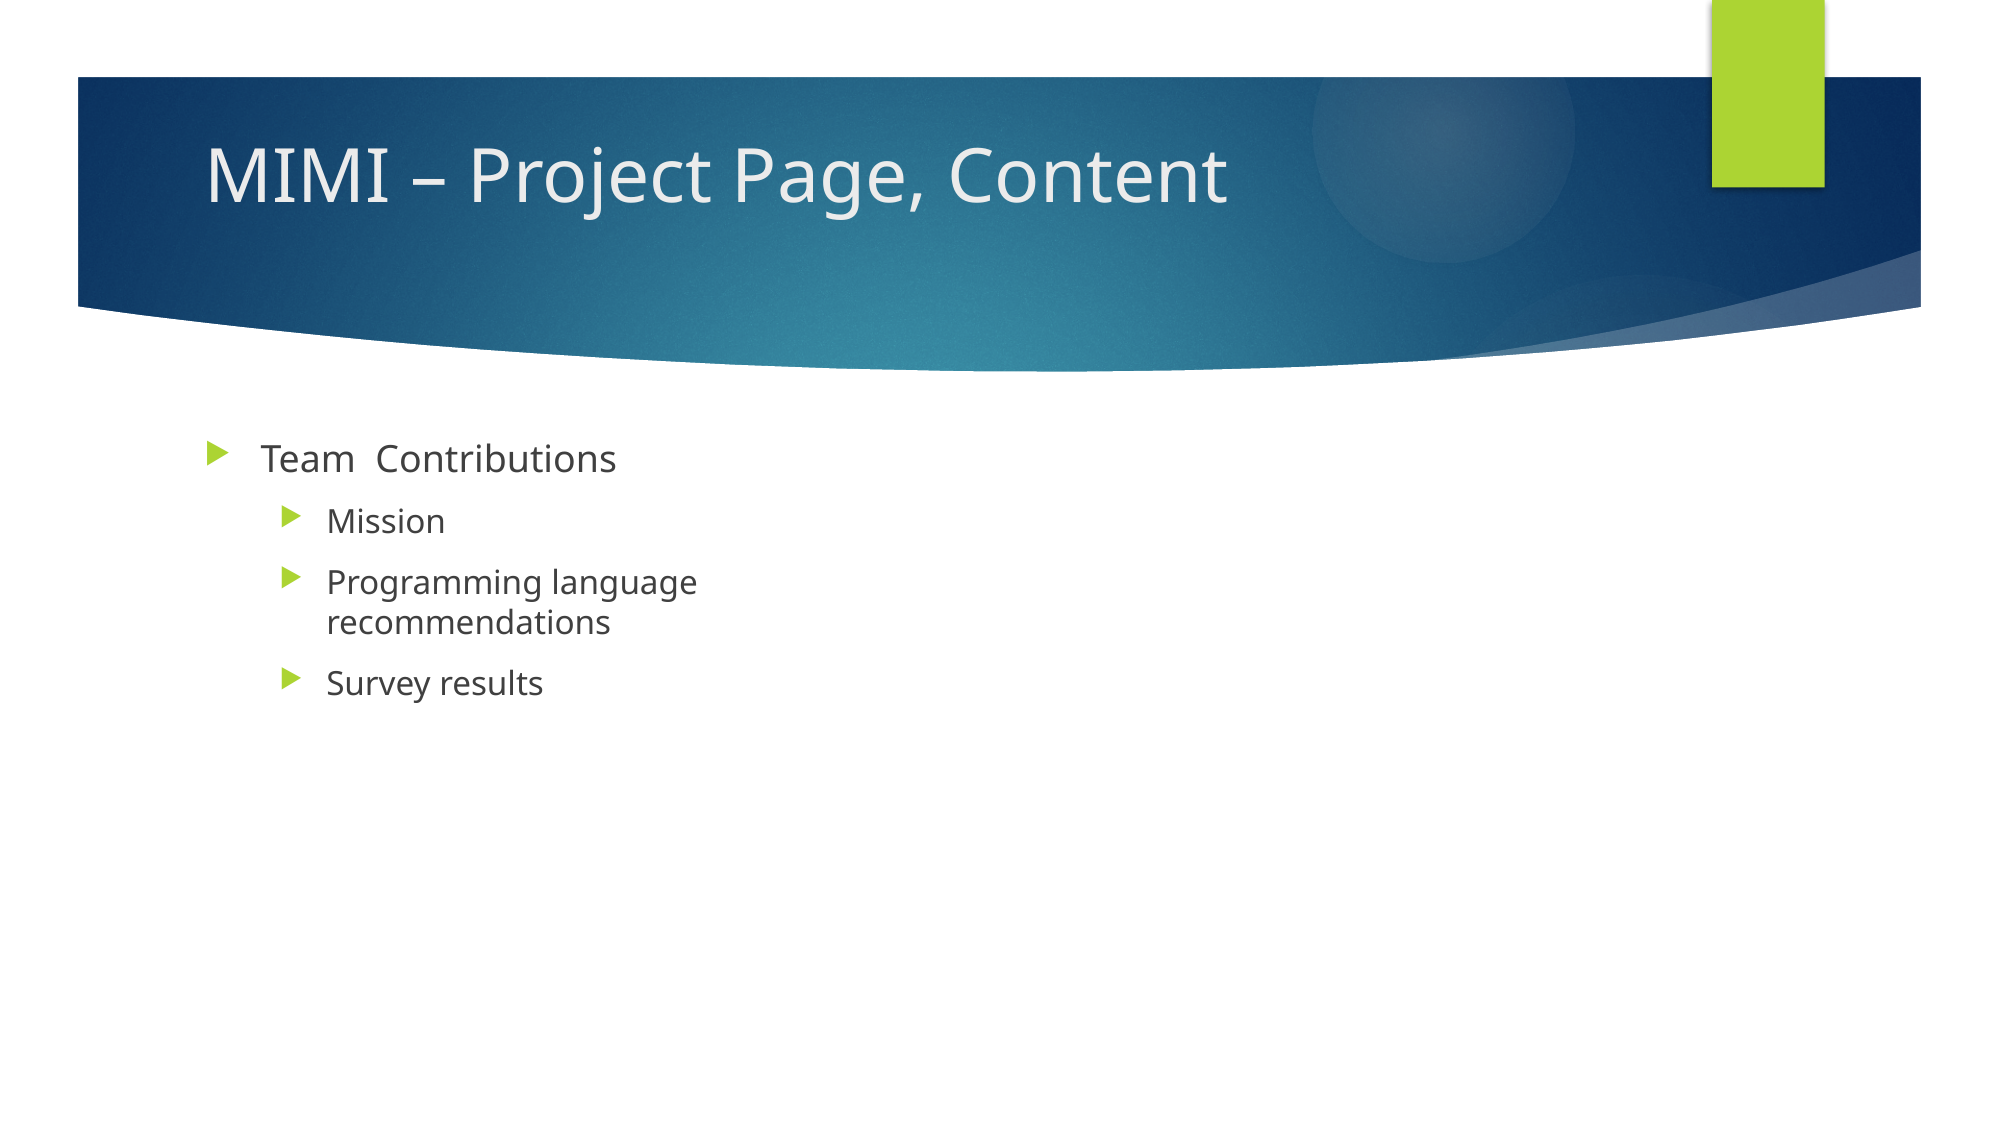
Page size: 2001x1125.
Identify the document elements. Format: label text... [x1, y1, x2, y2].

title MIMI – Project Page, Content [189, 159, 1627, 276]
list Team Contributions Mission Programming language recommendations Survey results [189, 427, 981, 988]
